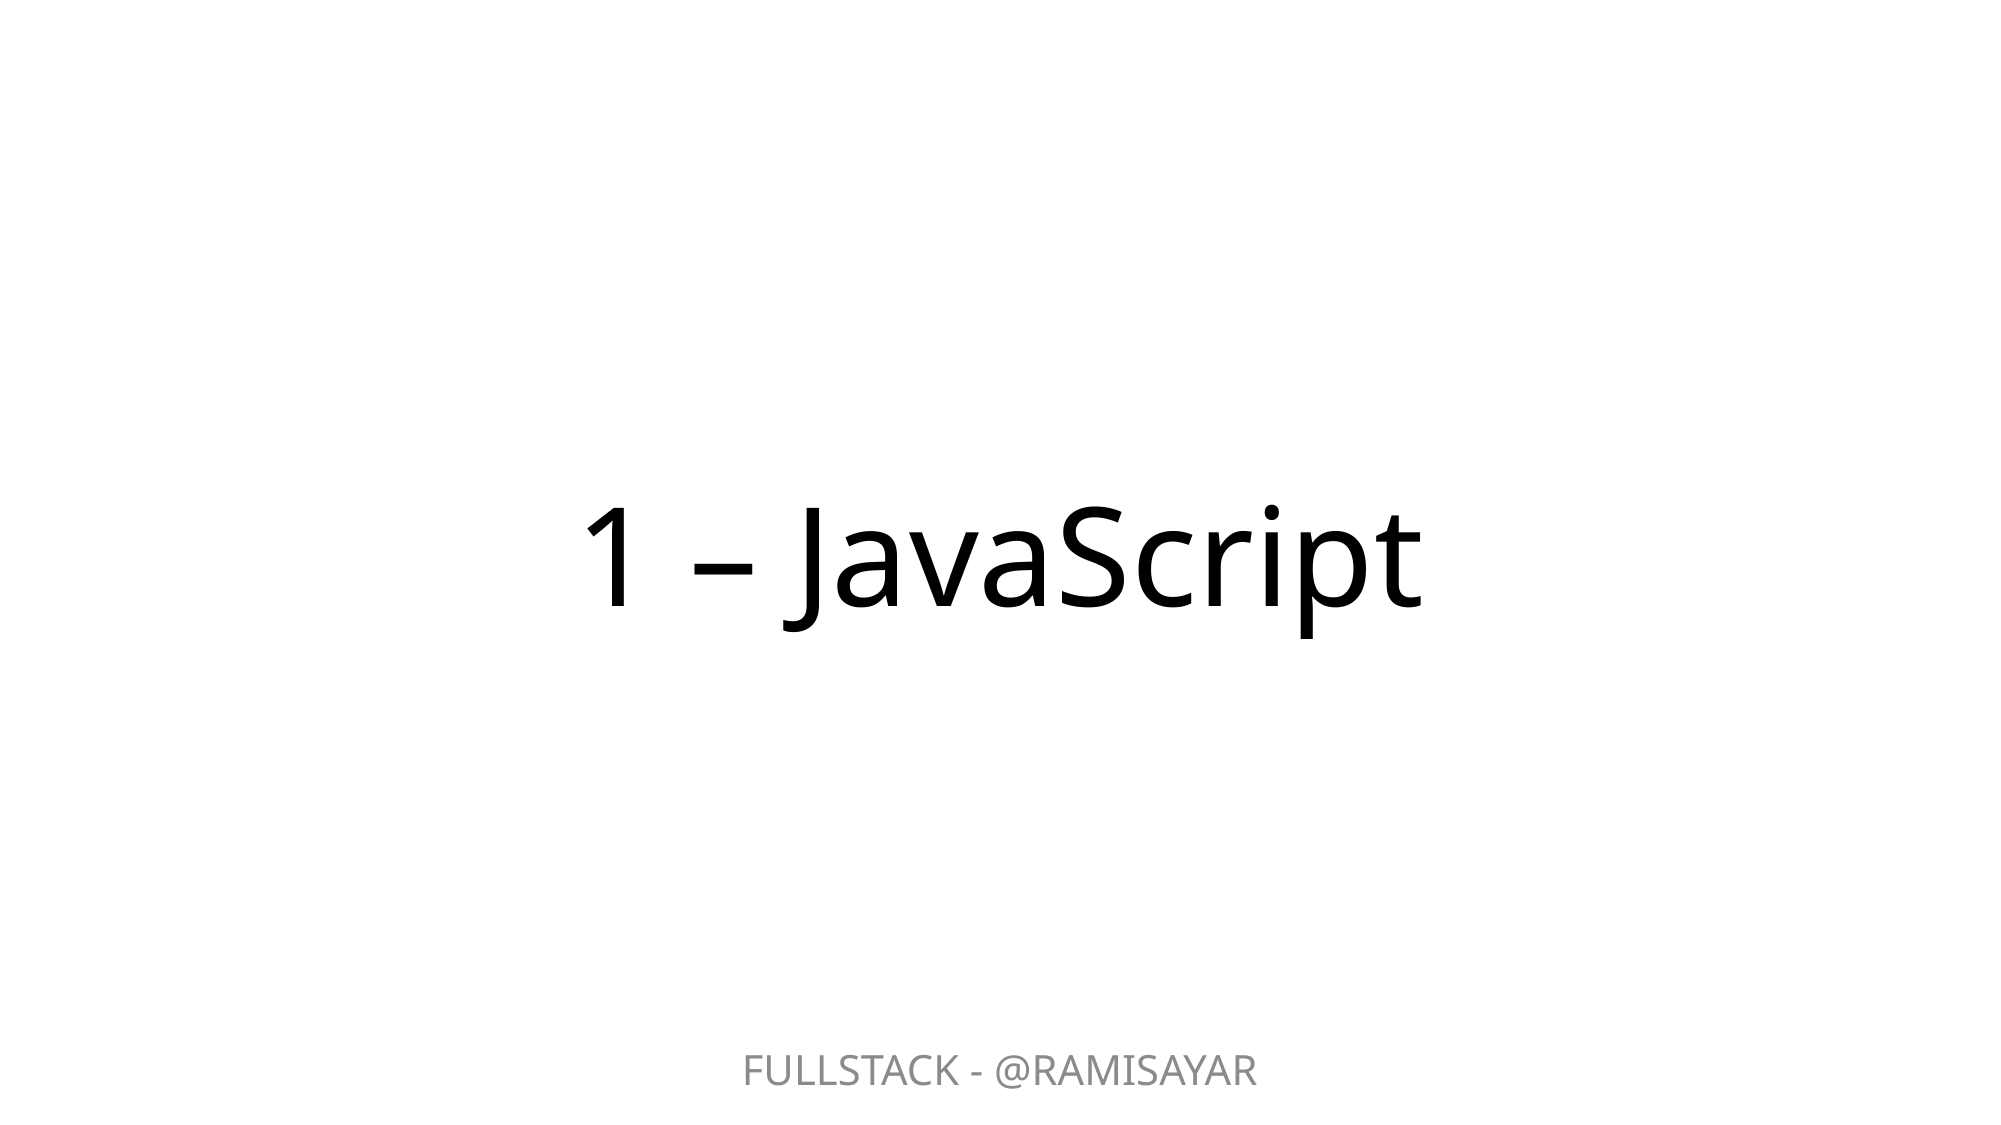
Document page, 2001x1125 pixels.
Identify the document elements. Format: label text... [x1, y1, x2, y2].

footer FULLSTACK - @RAMISAYAR [662, 1042, 1338, 1103]
title 1 – JavaScript [137, 453, 1863, 672]
